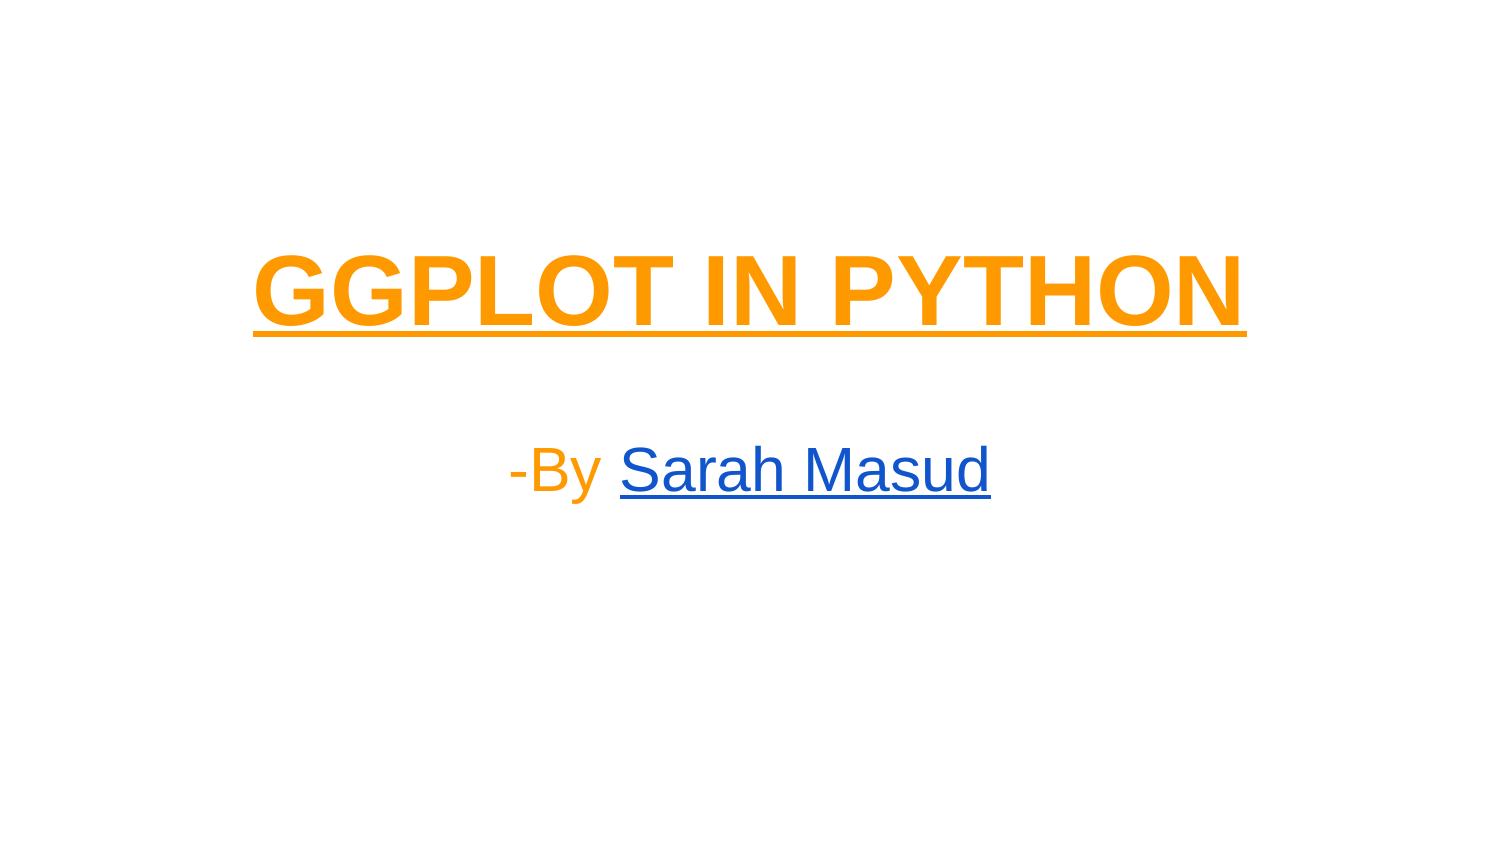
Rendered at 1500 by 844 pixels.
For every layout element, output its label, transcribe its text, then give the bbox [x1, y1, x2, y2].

title GGPLOT IN PYTHON [112, 170, 1388, 361]
subtitle -By Sarah Masud [112, 414, 1388, 543]
